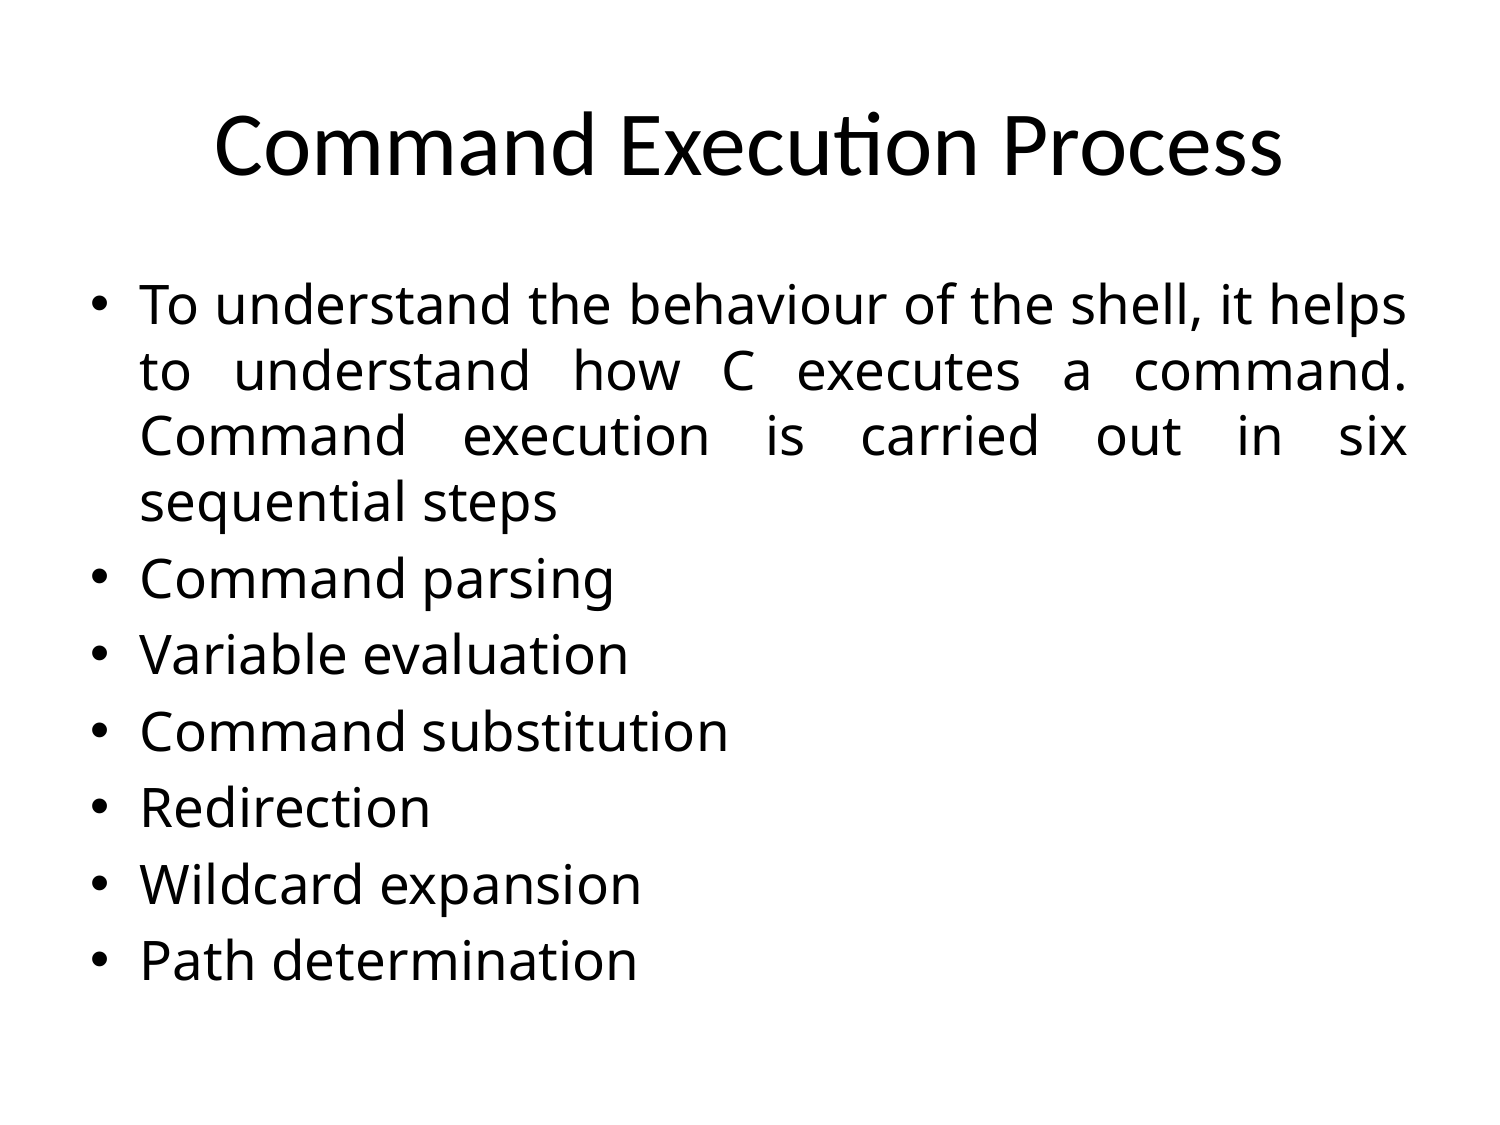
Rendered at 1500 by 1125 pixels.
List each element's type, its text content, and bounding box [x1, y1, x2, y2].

list To understand the behaviour of the shell, it helps to understand how C executes a command. Command execution is carried out in six sequential steps Command parsing Variable evaluation Command substitution Redirection Wildcard expansion Path determination [75, 262, 1425, 1005]
title Command Execution Process [75, 45, 1425, 233]
